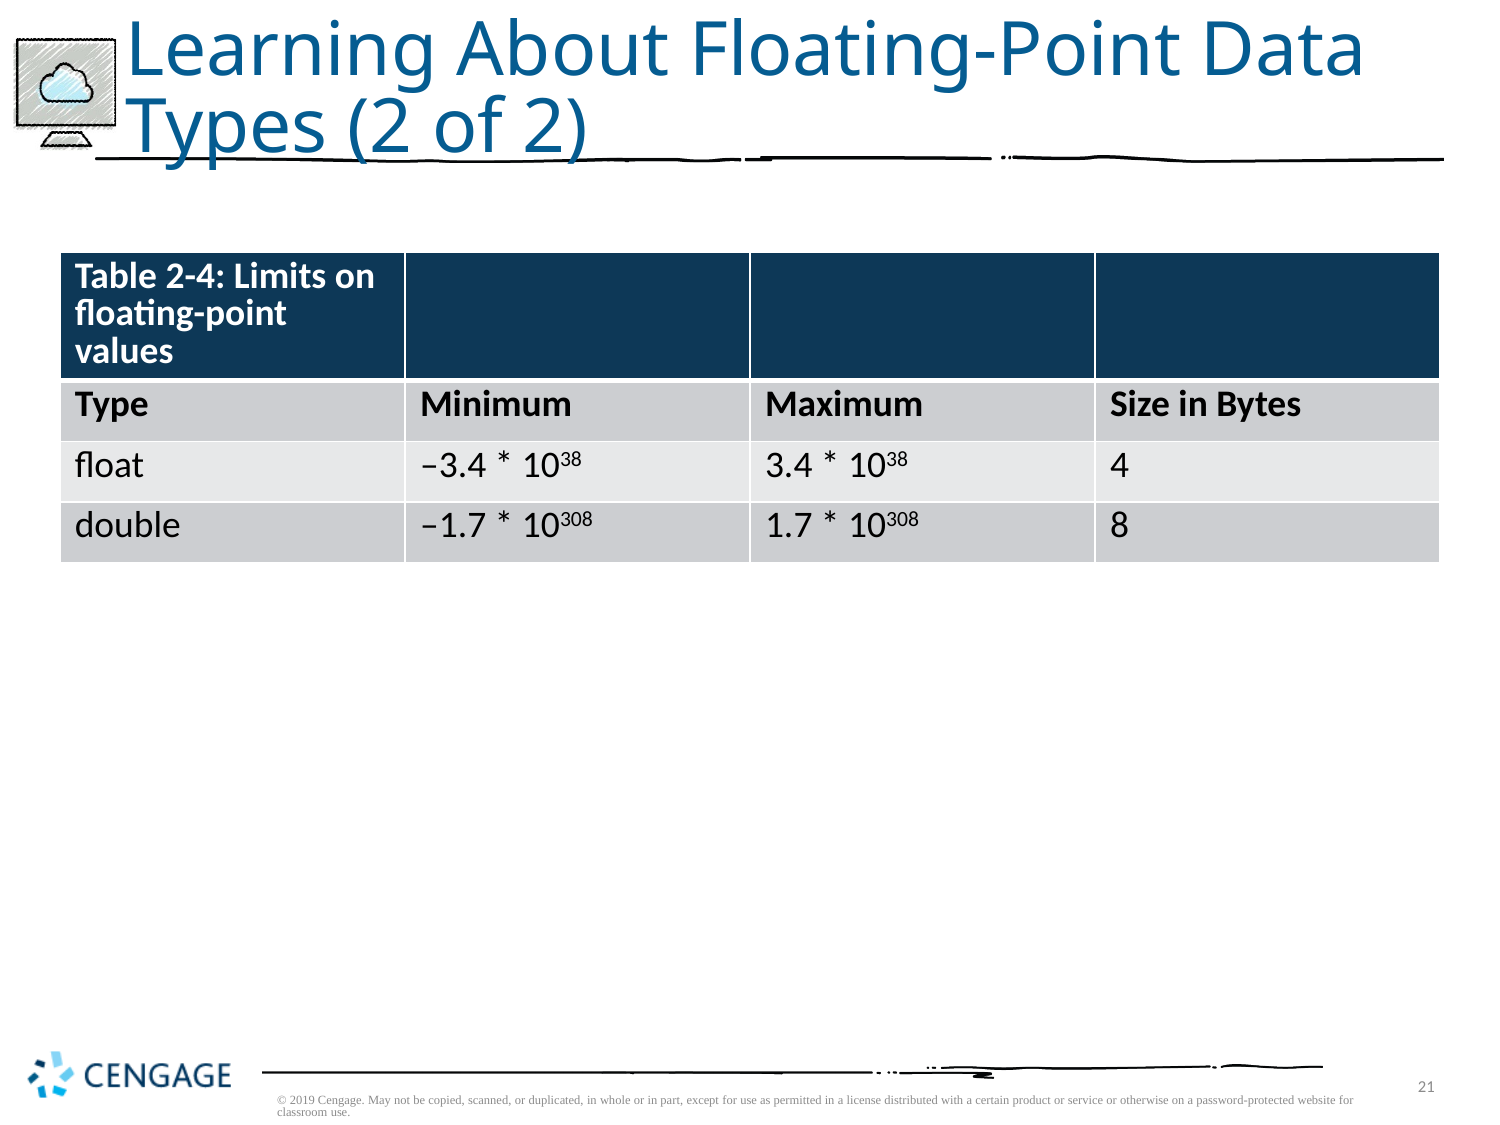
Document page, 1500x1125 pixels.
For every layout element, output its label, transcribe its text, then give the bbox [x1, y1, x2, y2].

table_cell Type [61, 383, 404, 441]
table_header [751, 253, 1094, 378]
title Learning About Floating-Point Data Types (2 of 2) [125, 52, 1442, 130]
table_cell float [61, 442, 404, 501]
table_cell 1.7 * 10308 [751, 503, 1094, 562]
table_header [406, 253, 749, 378]
table_cell Maximum [751, 383, 1094, 441]
table_cell –1.7 * 10308 [406, 503, 749, 562]
picture [13, 36, 117, 151]
table_cell –3.4 * 1038 [406, 442, 749, 501]
table_cell 8 [1096, 503, 1439, 562]
table_cell 4 [1096, 442, 1439, 501]
picture [7, 1037, 244, 1111]
table_cell double [61, 503, 404, 562]
picture [95, 155, 1444, 163]
footer © 2019 Cengage. May not be copied, scanned, or duplicated, in whole or in part, except for use as permitted in a license distributed with a certain product or service or otherwise on a password-protected website for classroom use. [262, 1079, 1375, 1120]
table_header Table 2-4: Limits on floating-point values [61, 253, 404, 378]
table_cell Minimum [406, 383, 749, 441]
table_cell Size in Bytes [1096, 383, 1439, 441]
picture [262, 1064, 1323, 1079]
table_header [1096, 253, 1439, 378]
table_cell 3.4 * 1038 [751, 442, 1094, 501]
